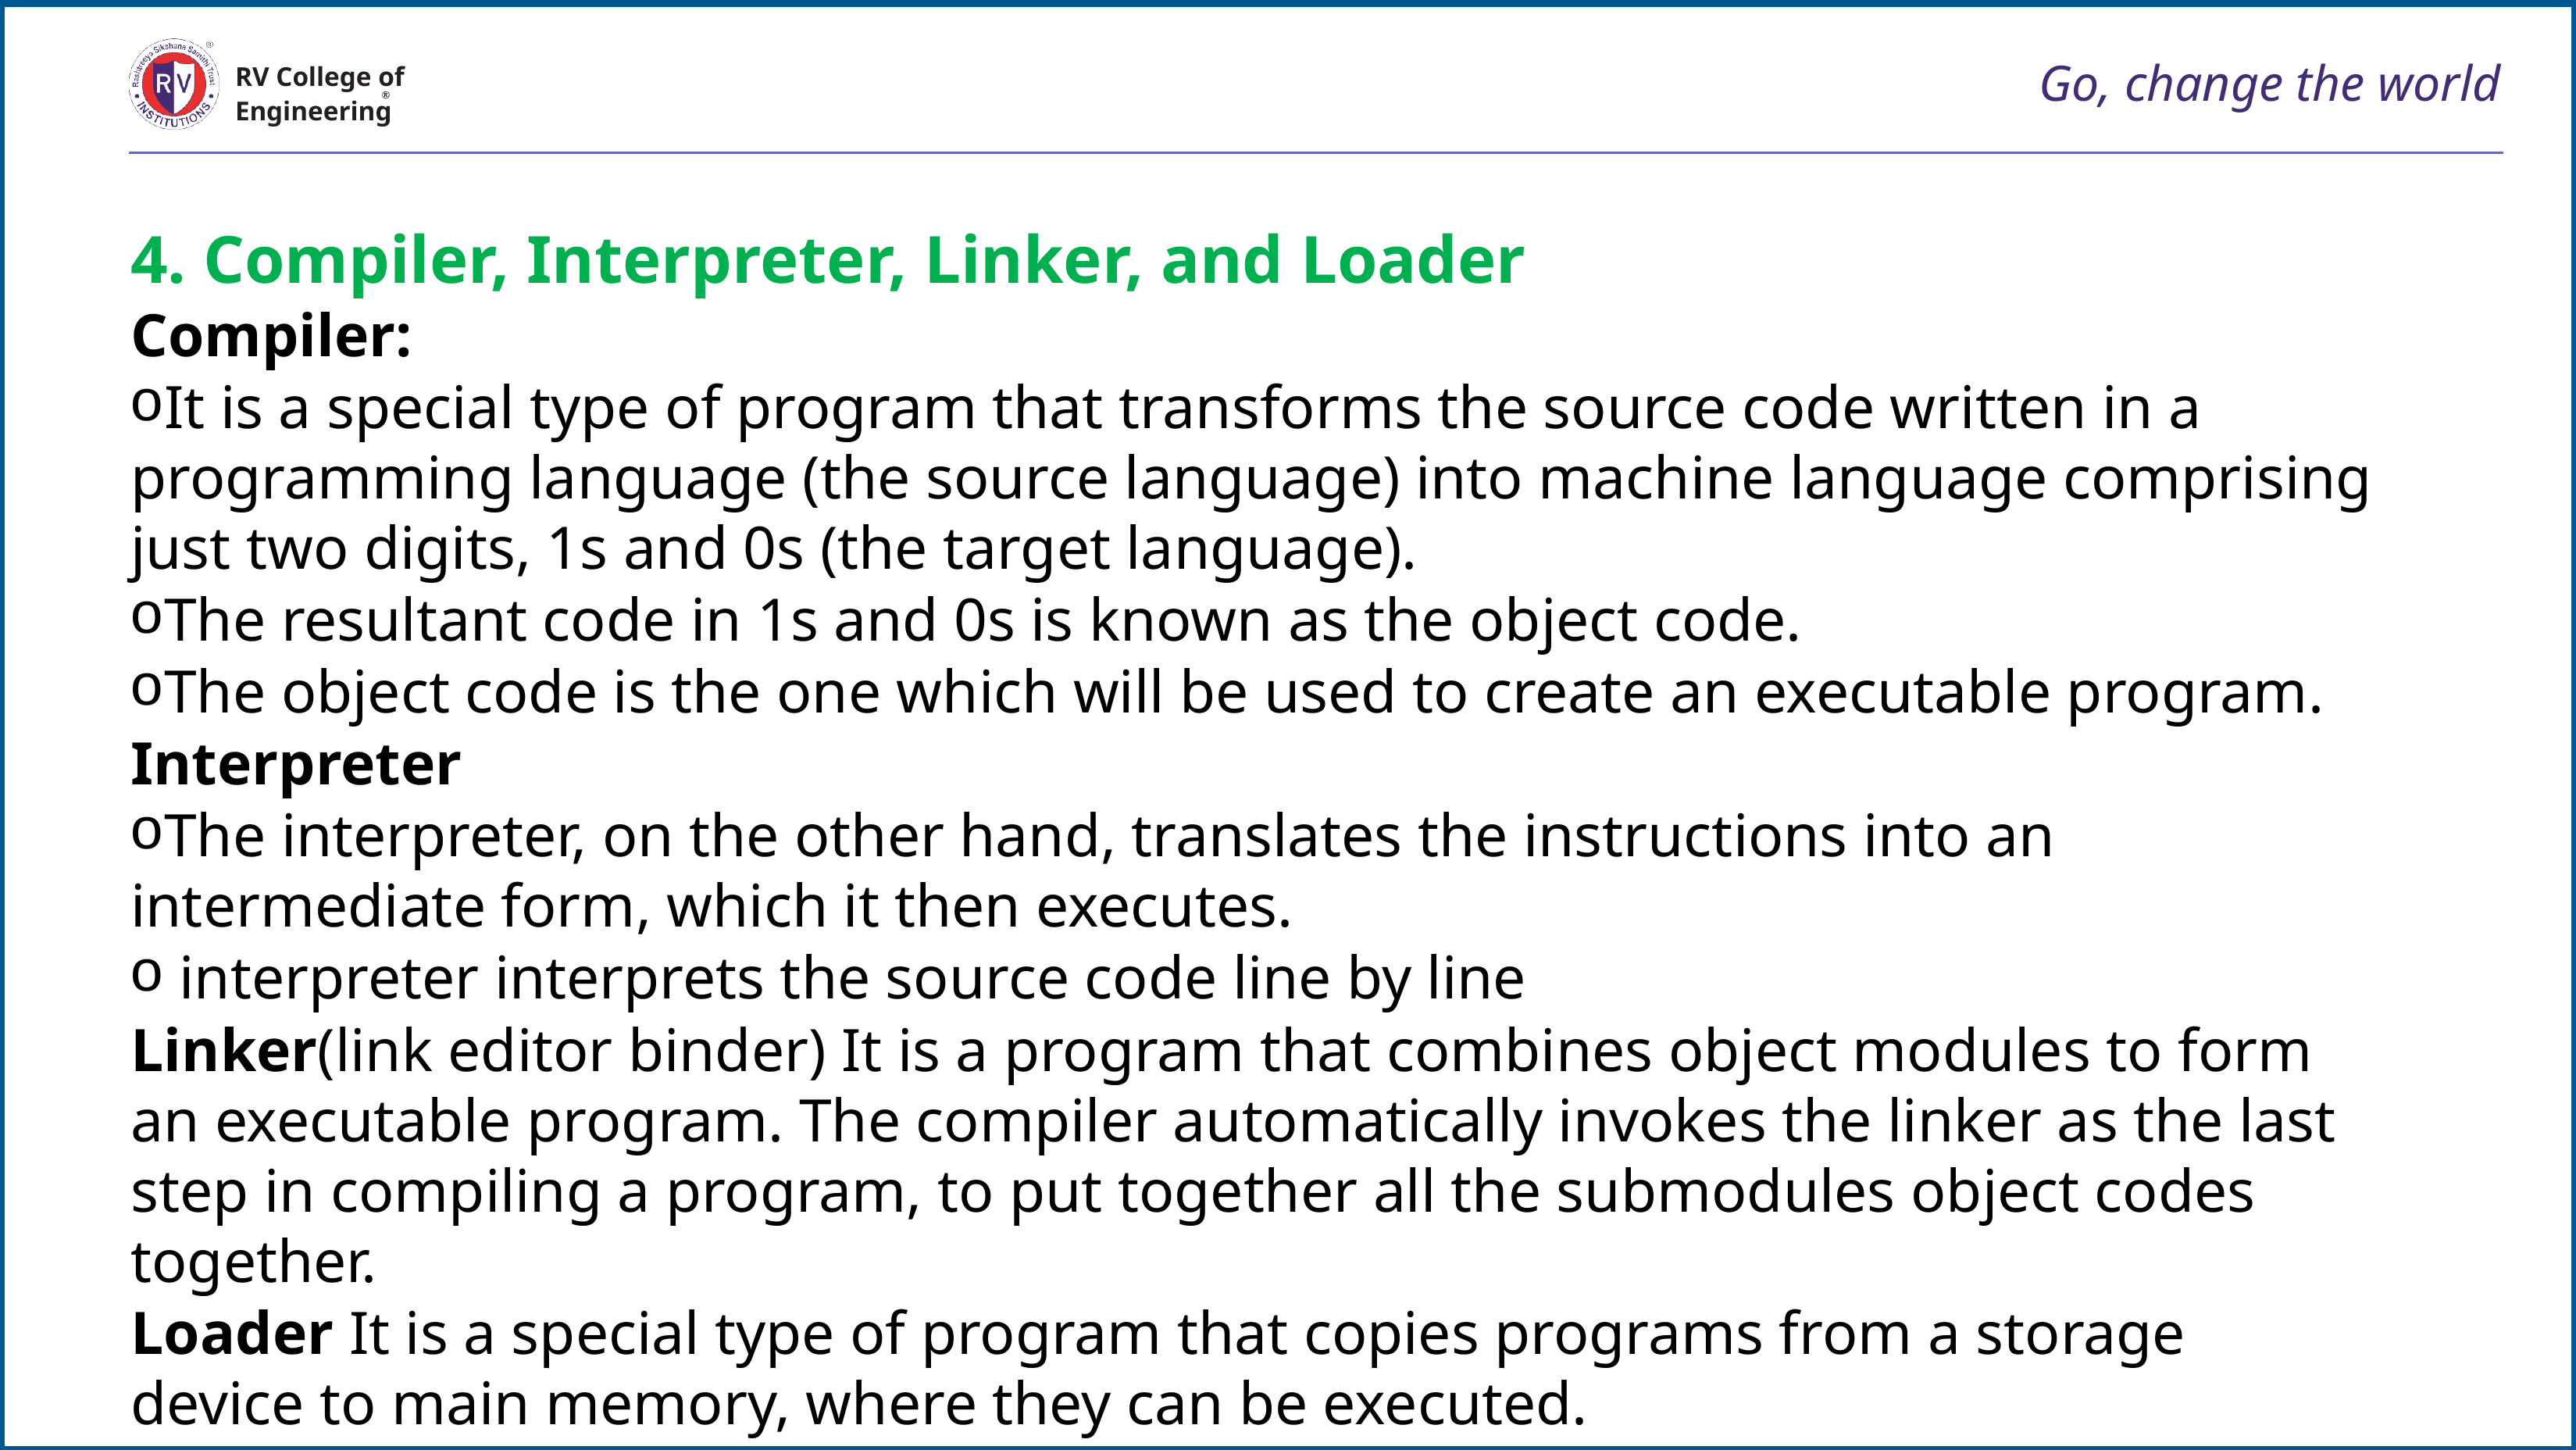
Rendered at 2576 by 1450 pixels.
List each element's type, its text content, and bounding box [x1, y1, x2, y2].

text_box [128, 38, 219, 130]
text_box 4. Compiler, Interpreter, Linker, and Loader Compiler: It is a special type of program that transforms the source code written in a programming language (the source language) into machine language comprising just two digits, 1s and 0s (the target language). The resultant code in 1s and 0s is known as the object code. The object code is the one which will be used to create an executable program. Interpreter The interpreter, on the other hand, translates the instructions into an intermediate form, which it then executes. interpreter interprets the source code line by line Linker(link editor binder) It is a program that combines object modules to form an executable program. The compiler automatically invokes the linker as the last step in compiling a program, to put together all the submodules object codes together. Loader It is a special type of program that copies programs from a storage device to main memory, where they can be executed. [129, 177, 2376, 1450]
title Go, change the world [2029, 52, 2502, 295]
text_box [0, 2, 2576, 1450]
text_box RV College of Engineering [233, 55, 409, 127]
